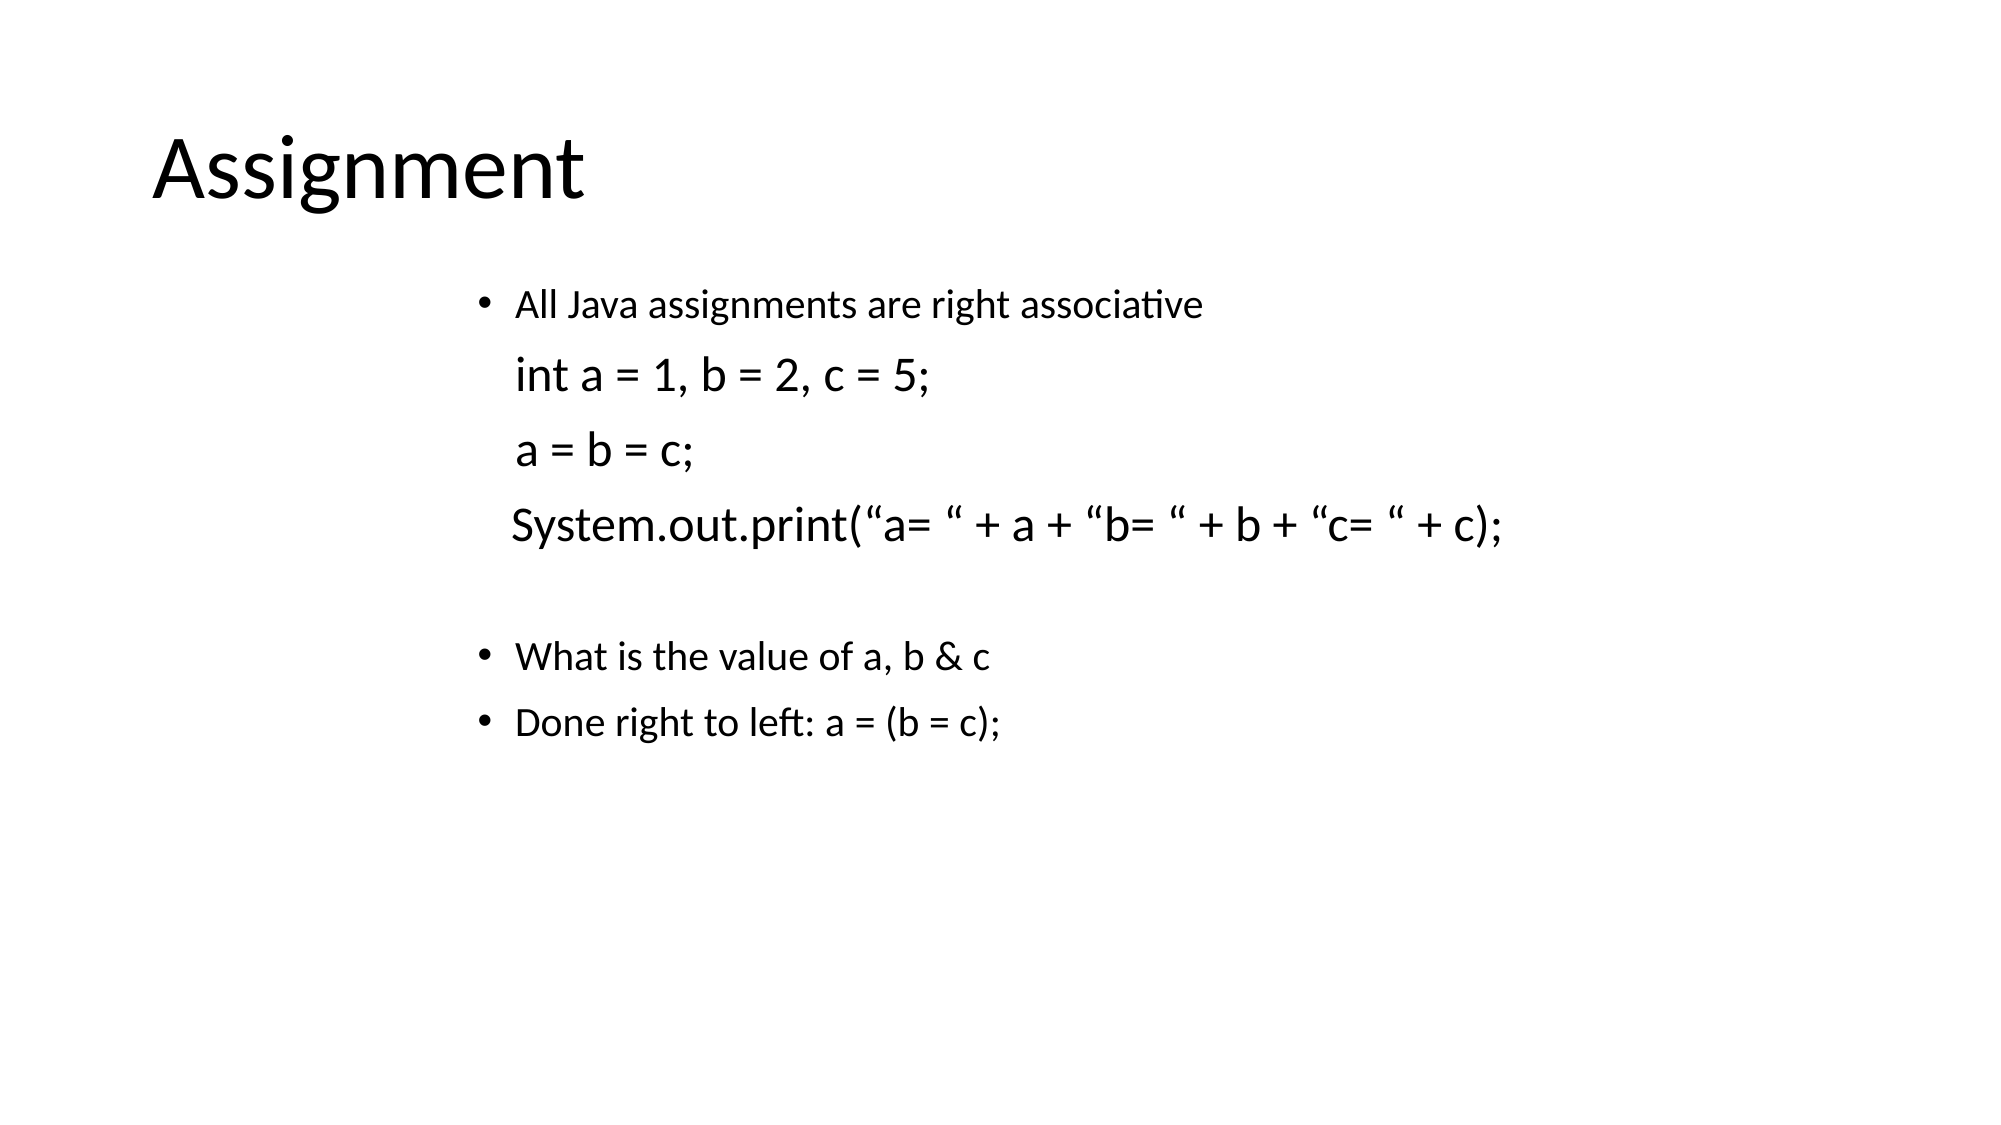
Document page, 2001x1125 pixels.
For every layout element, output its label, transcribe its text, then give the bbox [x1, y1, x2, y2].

list All Java assignments are right associative int a = 1, b = 2, c = 5; a = b = c; System.out.print(“a= “ + a + “b= “ + b + “c= “ + c); What is the value of a, b & c Done right to left: a = (b = c); [462, 278, 1650, 925]
title Assignment [137, 59, 1863, 278]
